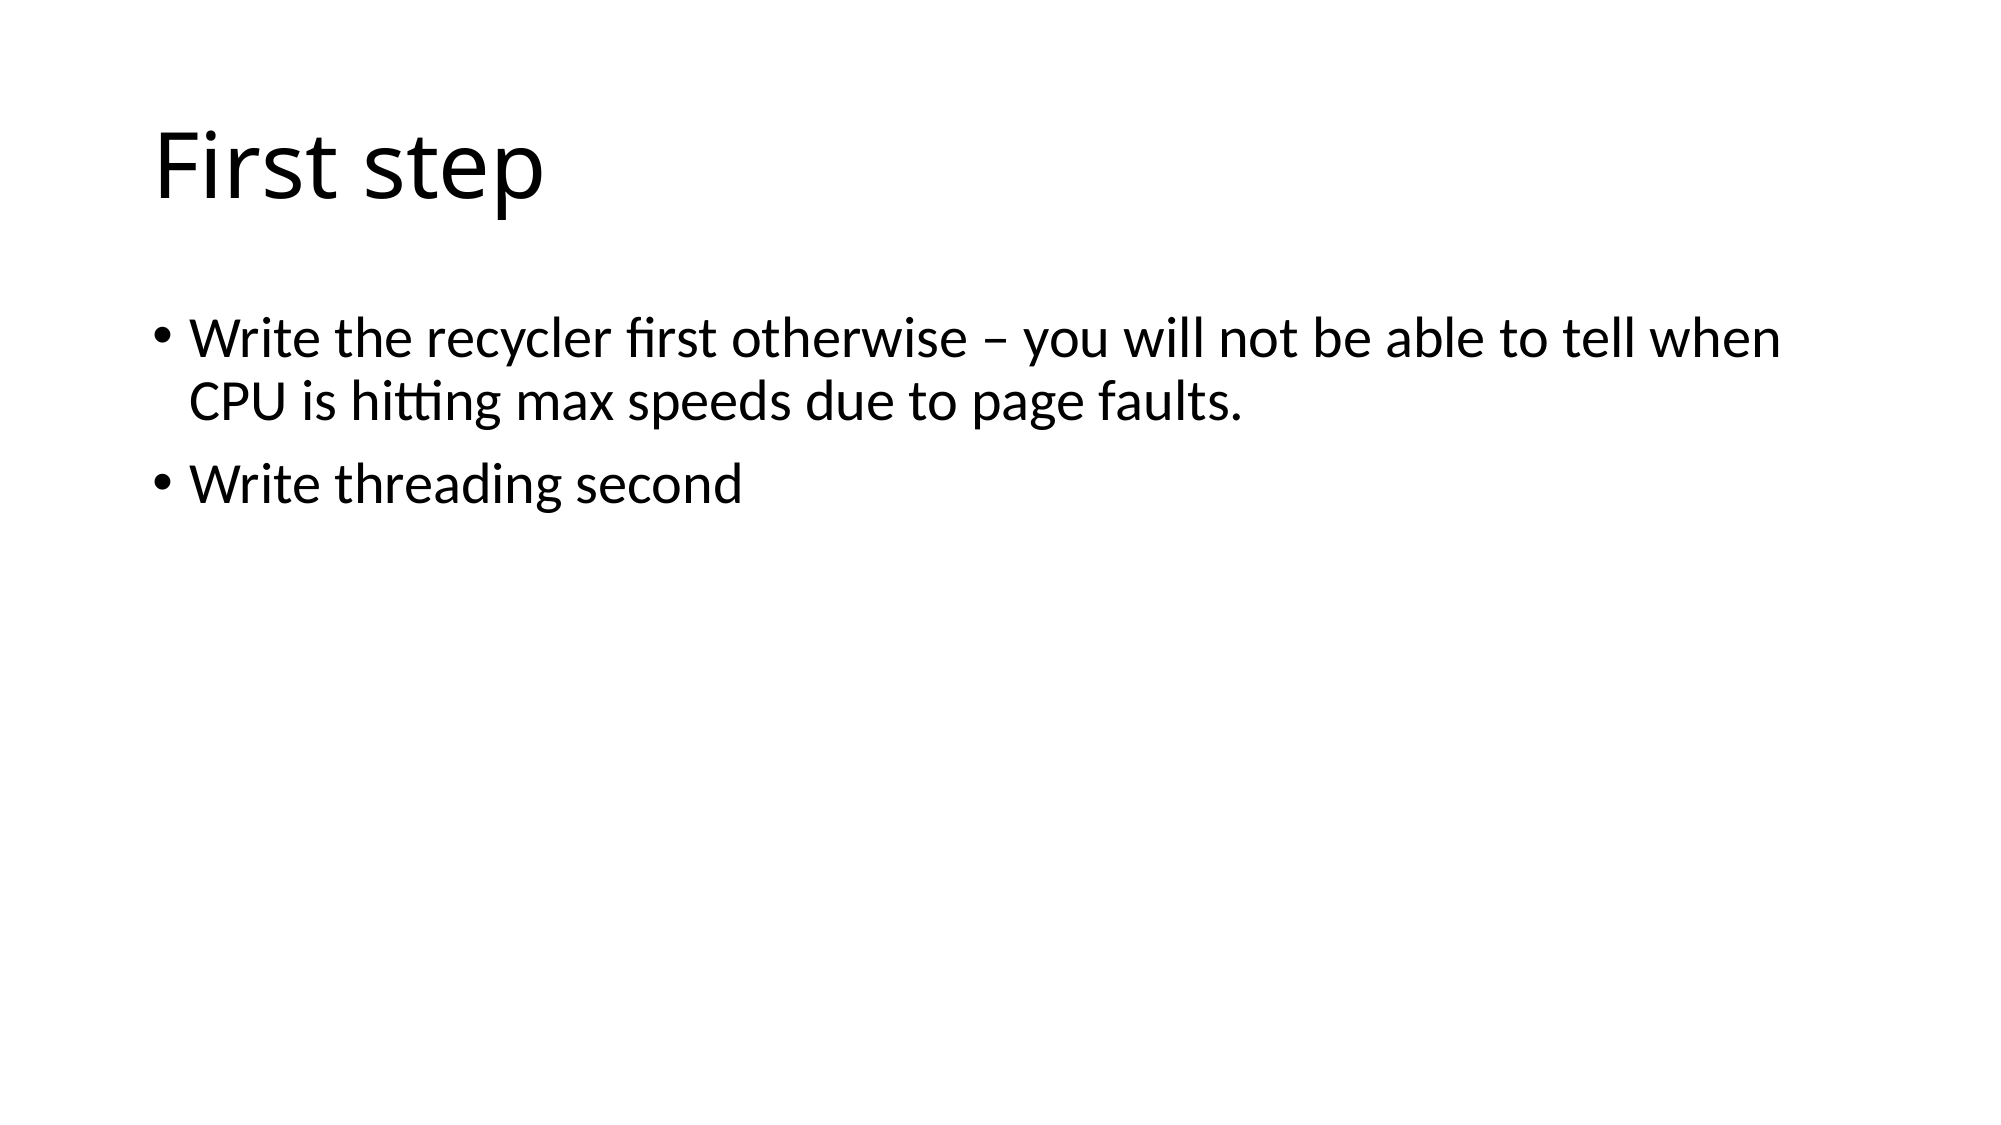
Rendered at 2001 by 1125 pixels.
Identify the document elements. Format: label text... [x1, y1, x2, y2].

title First step [137, 59, 1863, 278]
list Write the recycler first otherwise – you will not be able to tell when CPU is hitting max speeds due to page faults. Write threading second [137, 299, 1863, 1014]
